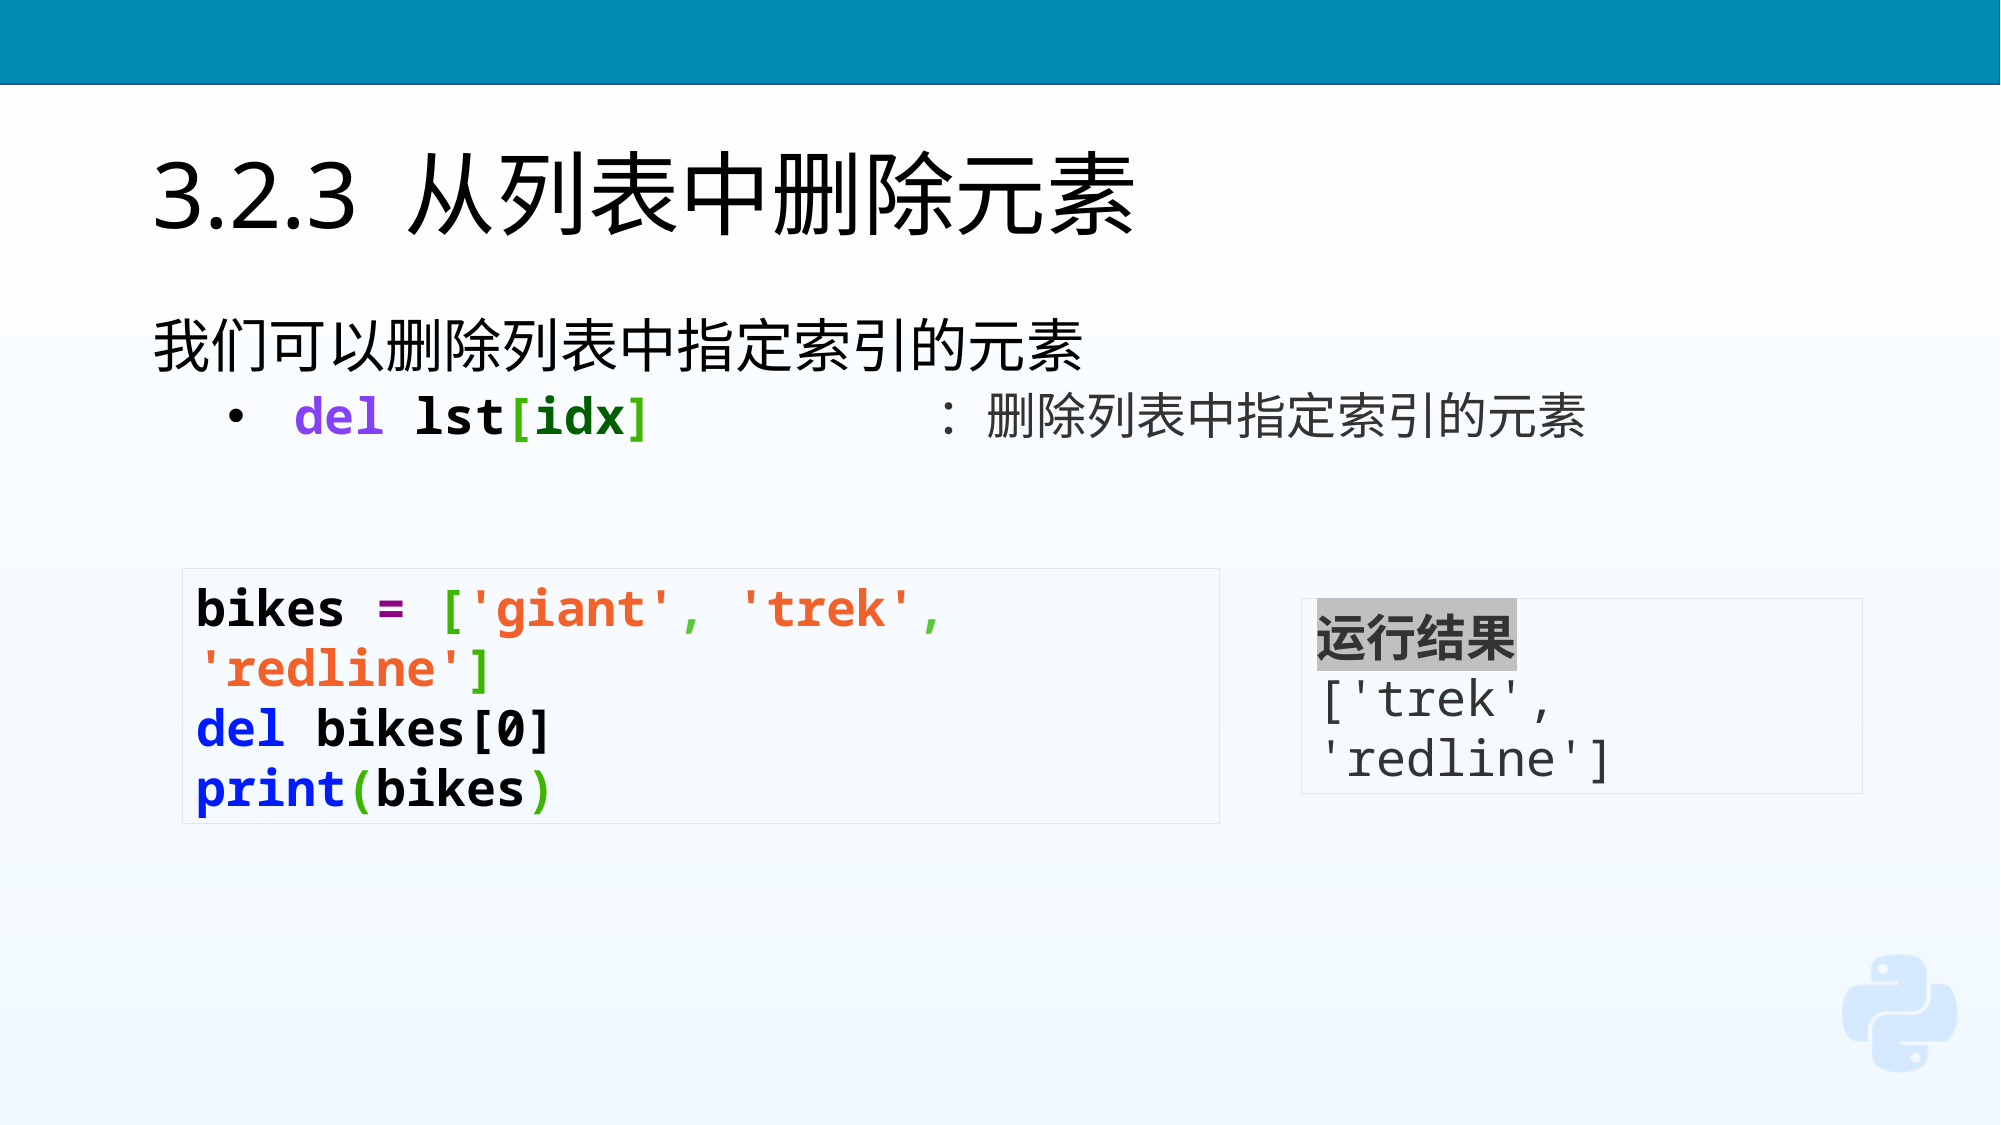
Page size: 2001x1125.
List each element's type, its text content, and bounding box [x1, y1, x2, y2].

text_box 运行结果 ['trek', 'redline'] [1301, 598, 1863, 794]
text_box bikes = ['giant', 'trek', 'redline'] del bikes[0] print(bikes) [182, 568, 1220, 824]
title 3.2.3 从列表中删除元素 [137, 115, 1863, 282]
picture [1842, 946, 1958, 1081]
list 我们可以删除列表中指定索引的元素 del lst[idx] ：删除列表中指定索引的元素 [137, 310, 1863, 1024]
